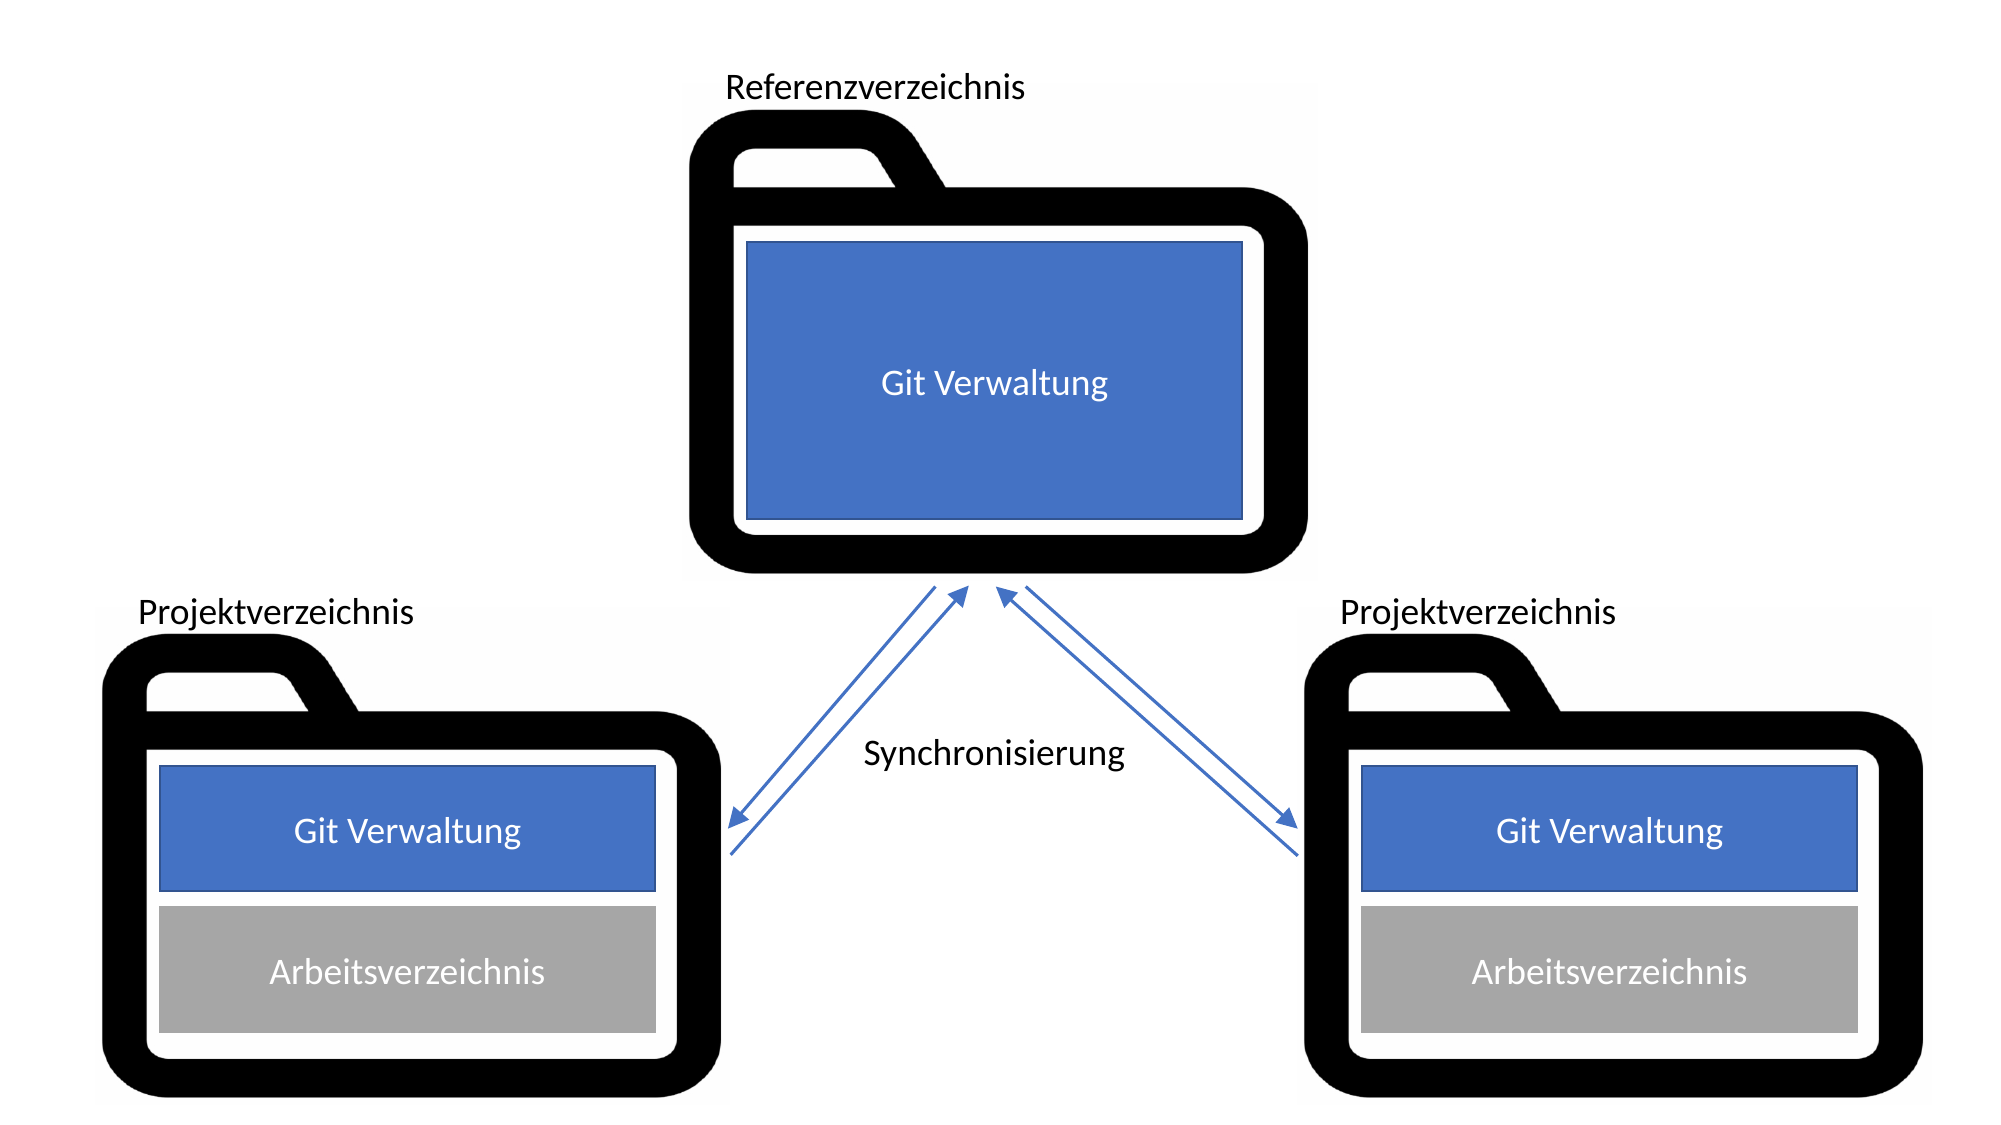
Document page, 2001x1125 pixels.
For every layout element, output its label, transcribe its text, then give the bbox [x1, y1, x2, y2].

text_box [1025, 586, 1298, 829]
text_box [727, 586, 936, 829]
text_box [995, 586, 1298, 856]
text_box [730, 585, 969, 855]
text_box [1297, 579, 1932, 1105]
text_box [95, 579, 730, 1105]
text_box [682, 55, 1318, 581]
text_box Synchronisierung [969, 720, 995, 780]
